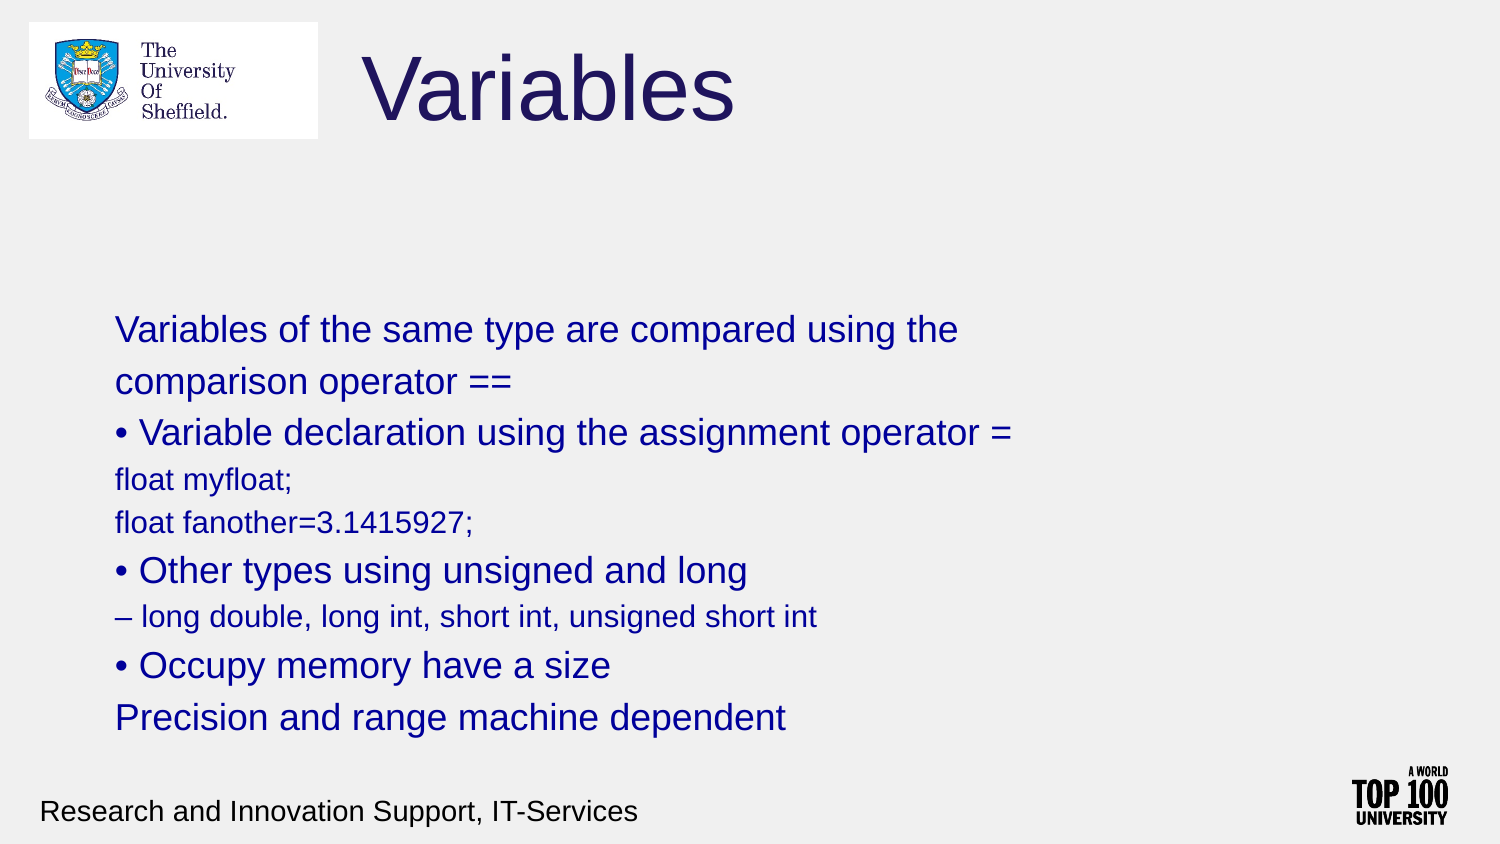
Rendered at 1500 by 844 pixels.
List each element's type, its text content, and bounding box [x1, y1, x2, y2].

title Variables [346, 39, 1500, 134]
picture [1352, 766, 1448, 825]
list Variables of the same type are compared using the comparison operator == • Variable declaration using the assignment operator = float myfloat; float fanother=3.1415927; • Other types using unsigned and long – long double, long int, short int, unsigned short int • Occupy memory have a size Precision and range machine dependent [99, 290, 1450, 750]
picture [29, 22, 318, 139]
